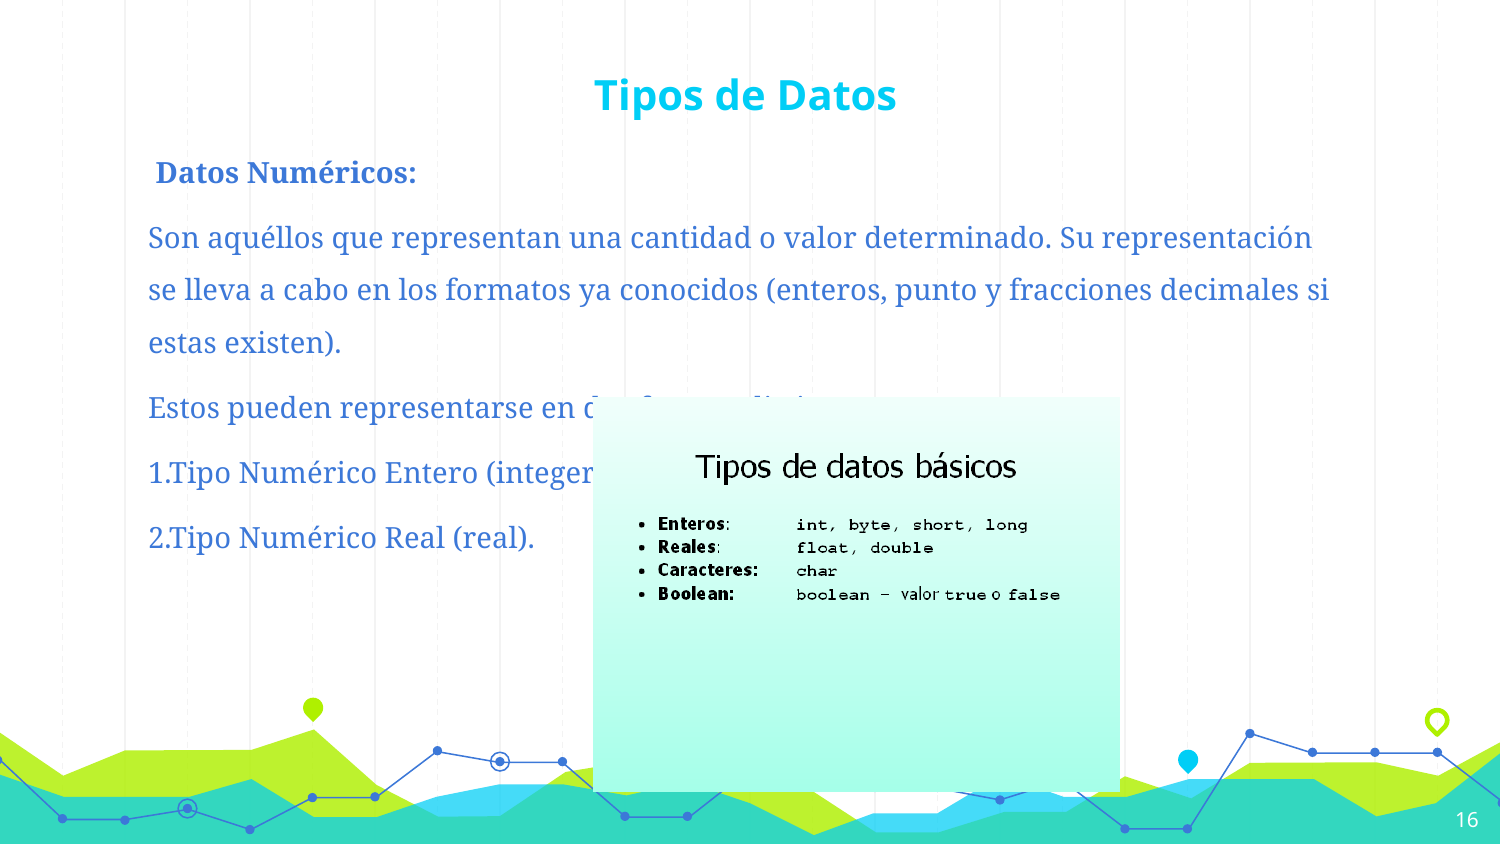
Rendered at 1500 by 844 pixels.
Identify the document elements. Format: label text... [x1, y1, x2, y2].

slide_number 16 [1403, 791, 1494, 844]
text_box Datos Numéricos: Son aquéllos que representan una cantidad o valor determinado. Su representación se lleva a cabo en los formatos ya conocidos (enteros, punto y fracciones decimales si estas existen). Estos pueden representarse en dos formas distintas : 1.Tipo Numérico Entero (integer). 2.Tipo Numérico Real (real). [133, 121, 1347, 759]
text_box Tipos de Datos [171, 16, 1320, 121]
picture [592, 396, 1120, 792]
